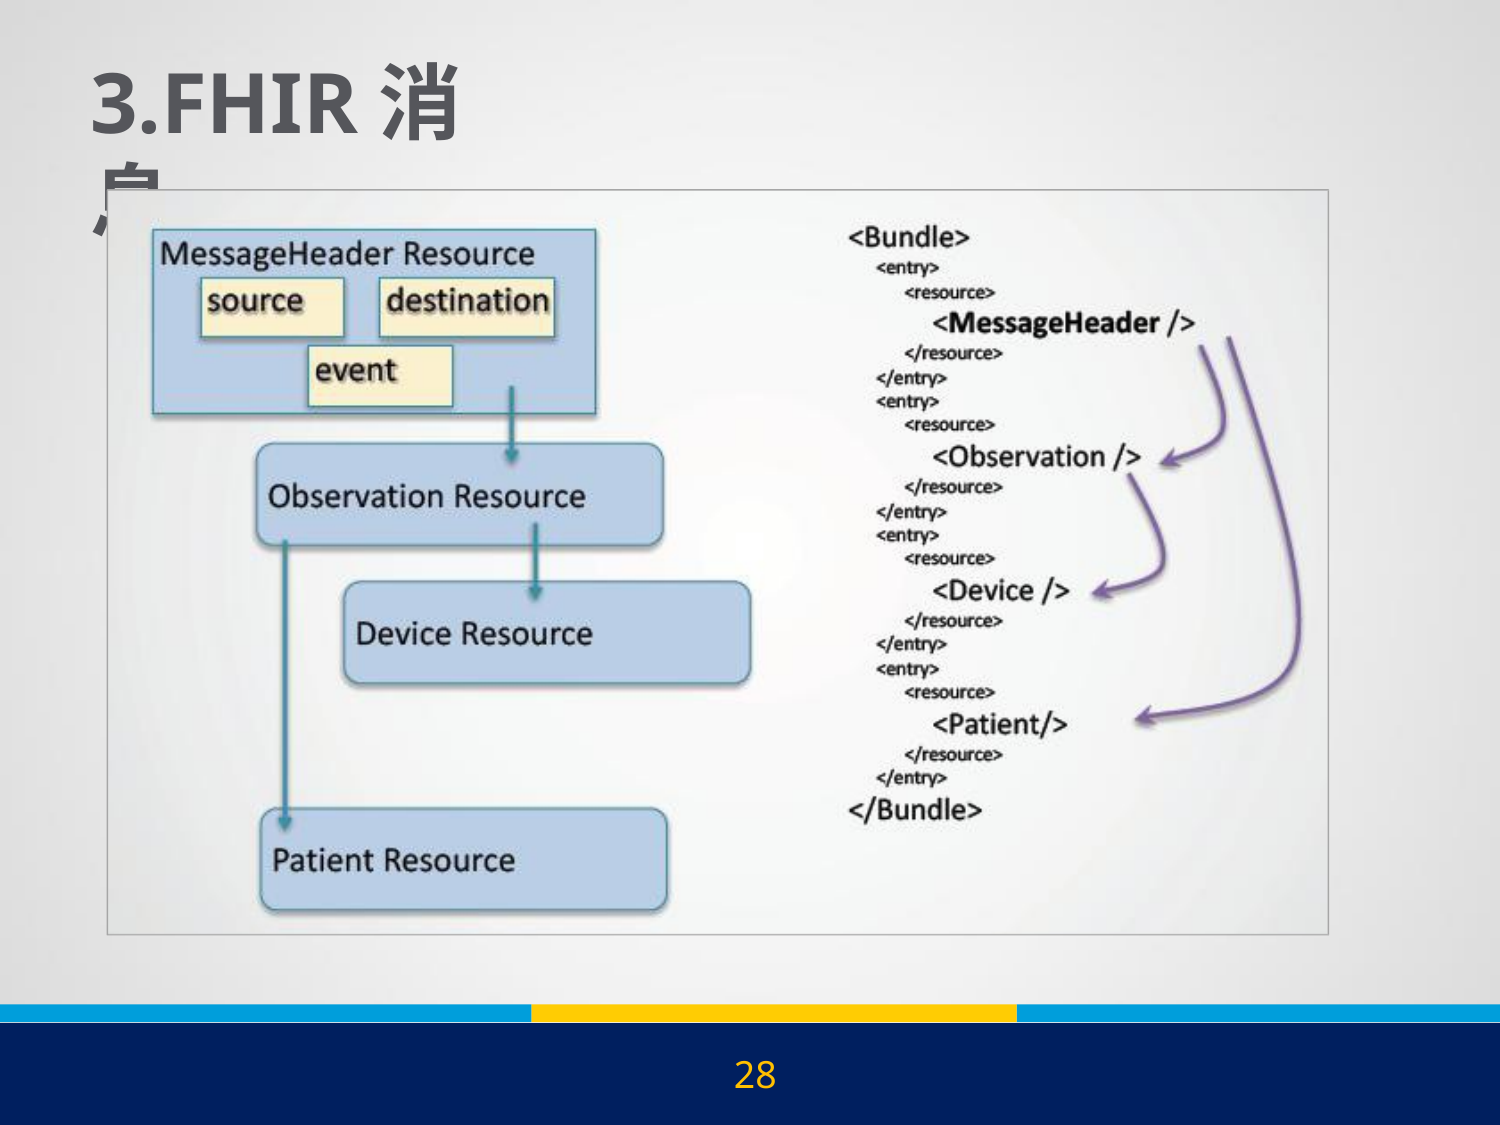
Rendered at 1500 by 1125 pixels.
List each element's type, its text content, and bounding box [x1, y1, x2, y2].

slide_number 28 [729, 1046, 782, 1125]
text_box [109, 191, 1327, 933]
text_box [106, 189, 1330, 936]
text_box [532, 1004, 1017, 1023]
text_box [0, 1023, 1500, 1125]
picture [0, 0, 1500, 1004]
text_box [0, 1004, 532, 1023]
title 3.FHIR消息 [87, 48, 535, 251]
text_box [1017, 1004, 1500, 1023]
